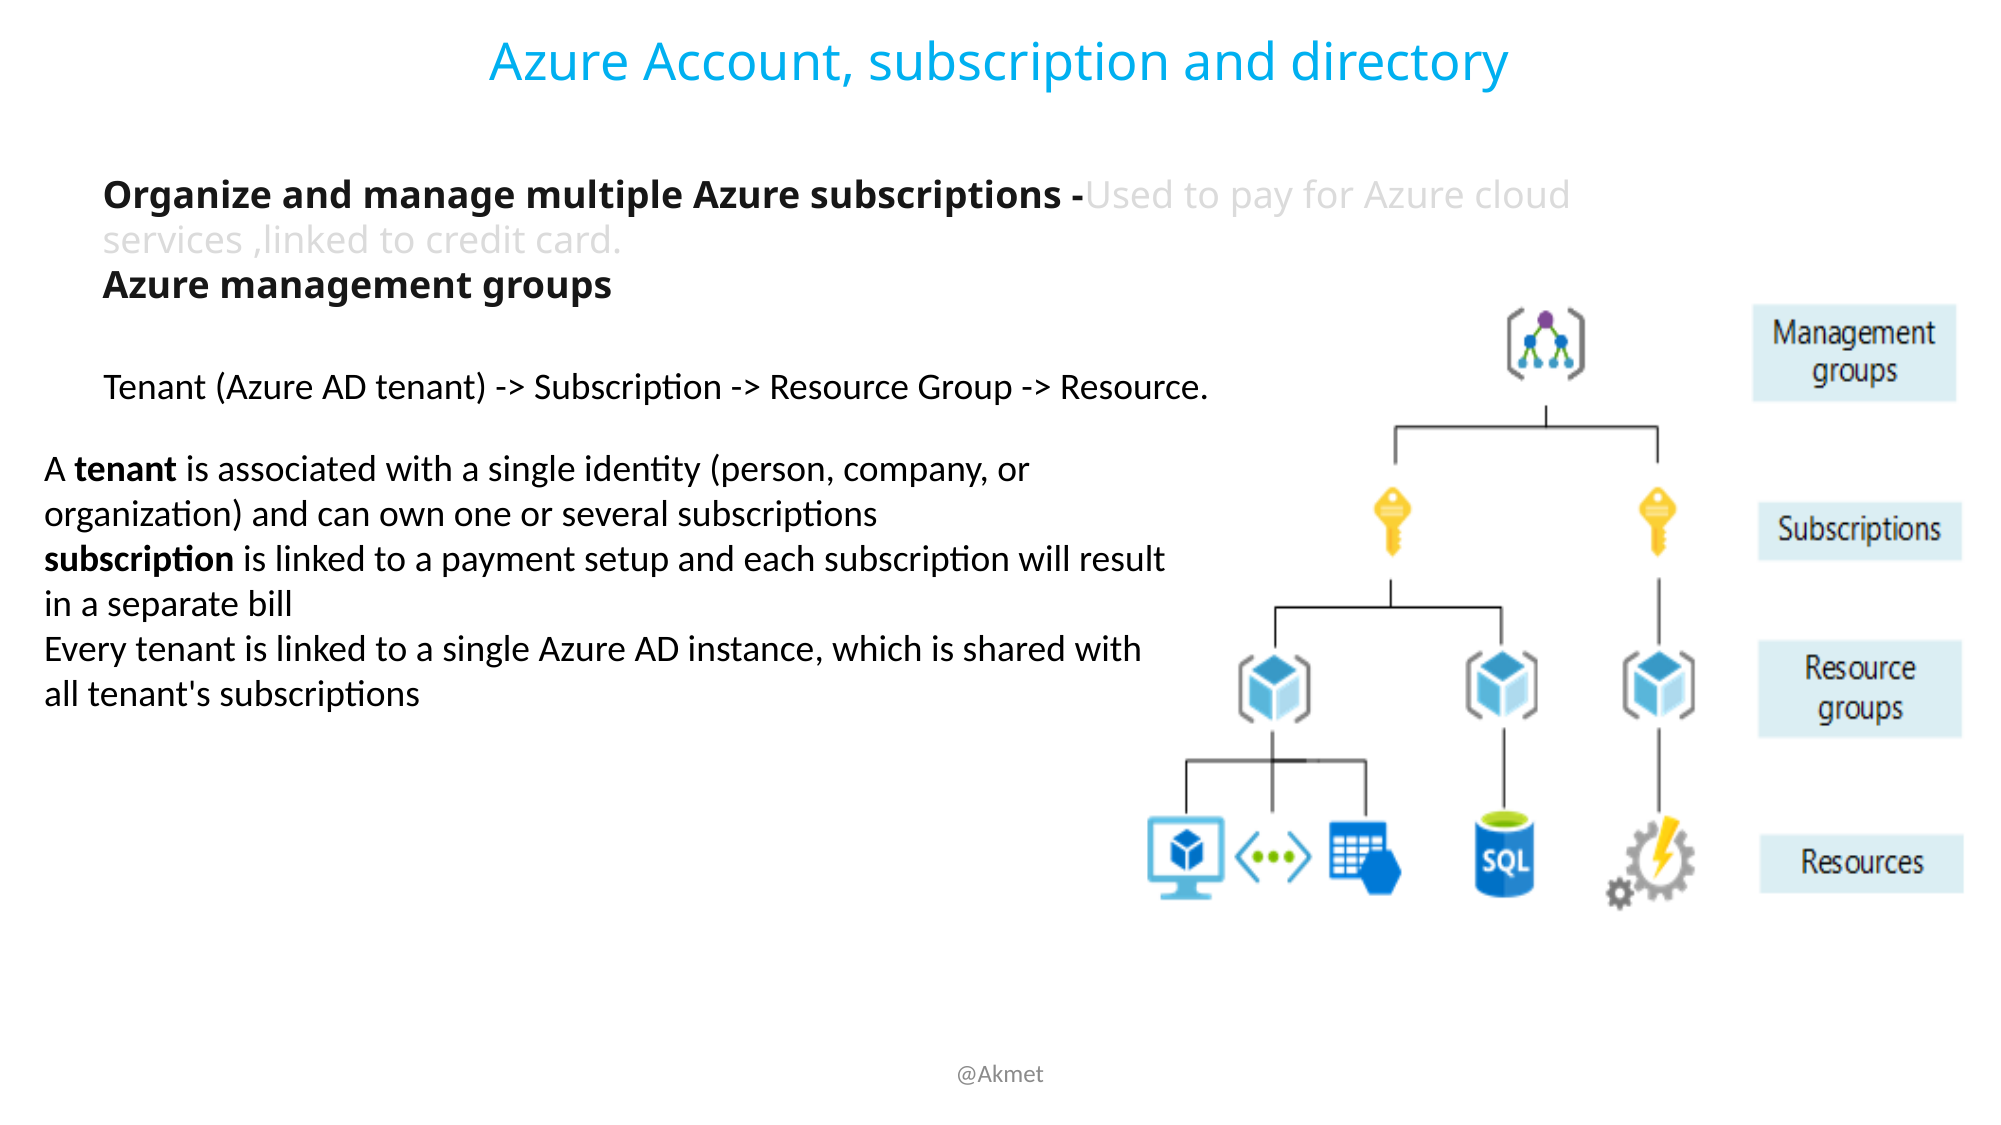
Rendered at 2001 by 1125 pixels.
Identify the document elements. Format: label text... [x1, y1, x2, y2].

text_box Organize and manage multiple Azure subscriptions -Used to pay for Azure cloud services ,linked to credit card. Azure management groups [87, 163, 1835, 314]
text_box Tenant (Azure AD tenant) -> Subscription -> Resource Group -> Resource. [88, 354, 1146, 415]
text_box A tenant is associated with a single identity (person, company, or organization) and can own one or several subscriptions subscription is linked to a payment setup and each subscription will result in a separate bill Every tenant is linked to a single Azure AD instance, which is shared with all tenant's subscriptions [29, 436, 1146, 722]
text_box Azure Account, subscription and directory [0, 20, 2000, 100]
footer @Akmet [662, 1042, 1338, 1103]
picture [1146, 298, 1966, 918]
